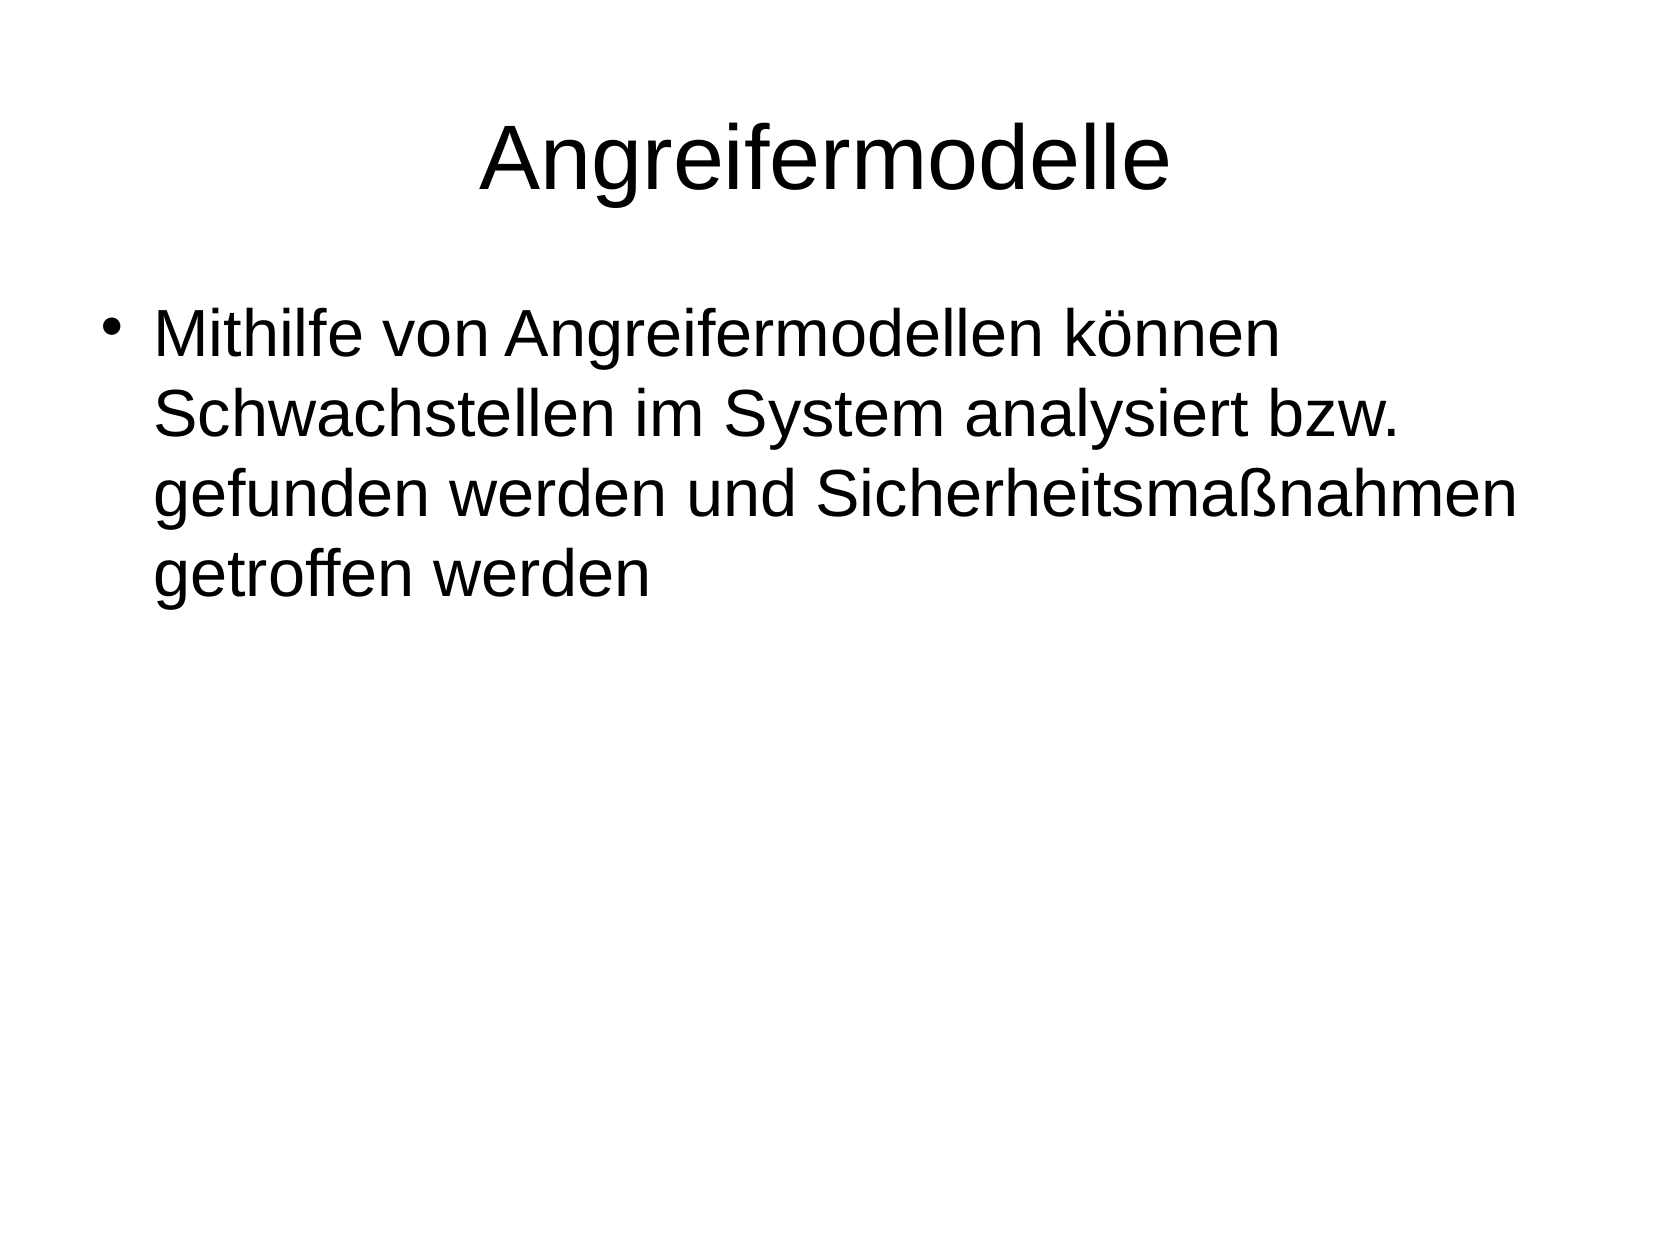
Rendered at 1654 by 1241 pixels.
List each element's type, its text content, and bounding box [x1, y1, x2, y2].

text_box Angreifermodelle [82, 49, 1571, 257]
text_box Mithilfe von Angreifermodellen können Schwachstellen im System analysiert bzw. gefunden werden und Sicherheitsmaßnahmen getroffen werden [82, 290, 1571, 1010]
